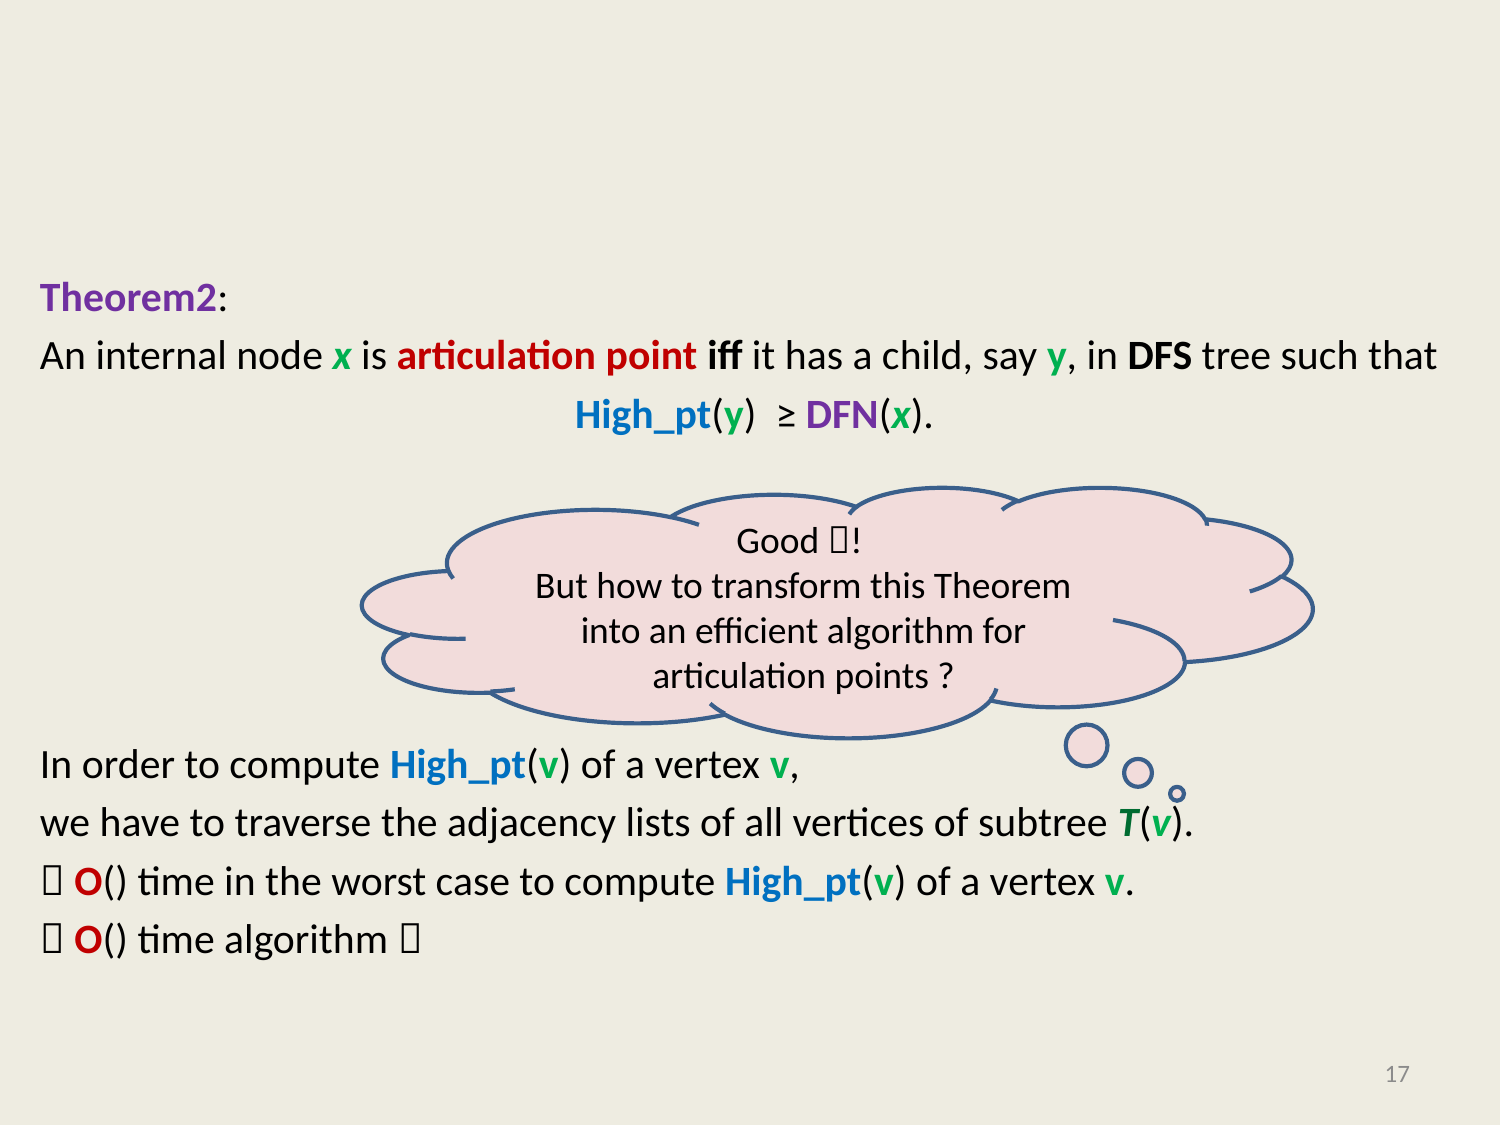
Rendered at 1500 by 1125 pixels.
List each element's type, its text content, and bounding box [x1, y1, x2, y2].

slide_number 17 [1074, 1042, 1425, 1103]
text_box Good ! But how to transform this Theorem into an efficient algorithm for articulation points ? [1063, 722, 1110, 769]
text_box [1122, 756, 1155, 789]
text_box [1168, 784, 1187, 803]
text_box Good ! But how to transform this Theorem into an efficient algorithm for articulation points ? [359, 485, 1316, 741]
